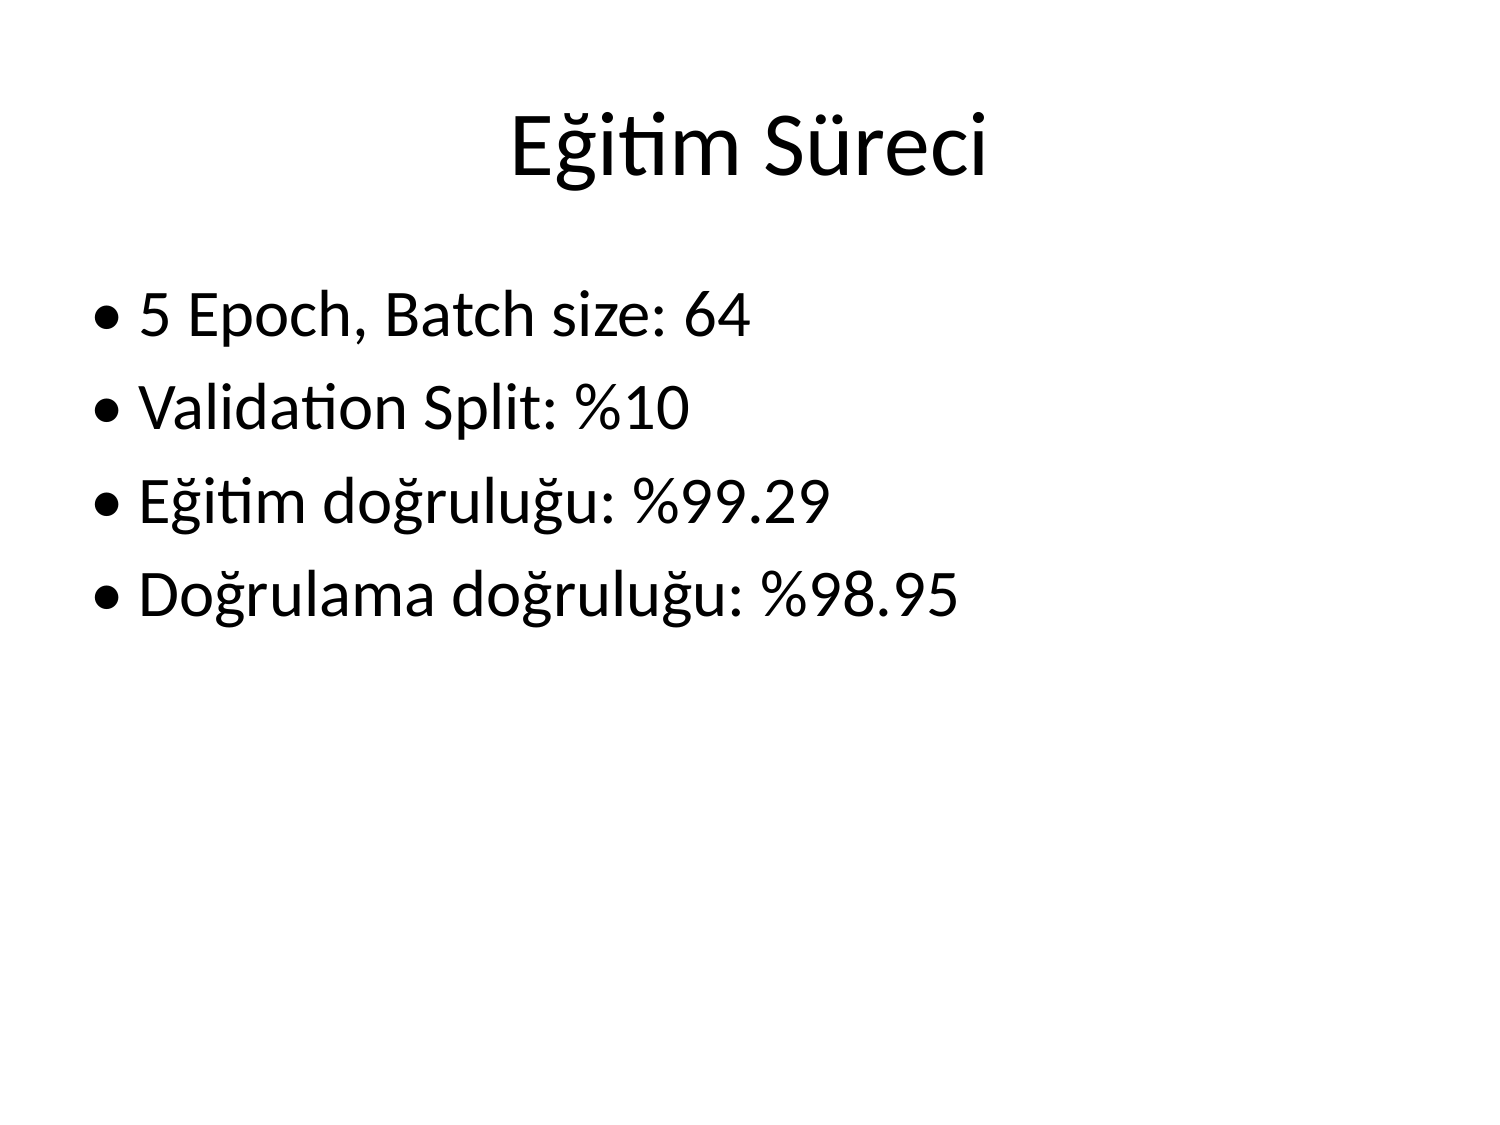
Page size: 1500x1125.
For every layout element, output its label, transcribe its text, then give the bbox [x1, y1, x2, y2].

title Eğitim Süreci [75, 45, 1425, 233]
list • 5 Epoch, Batch size: 64 • Validation Split: %10 • Eğitim doğruluğu: %99.29 • Doğrulama doğruluğu: %98.95 [75, 262, 1425, 1005]
